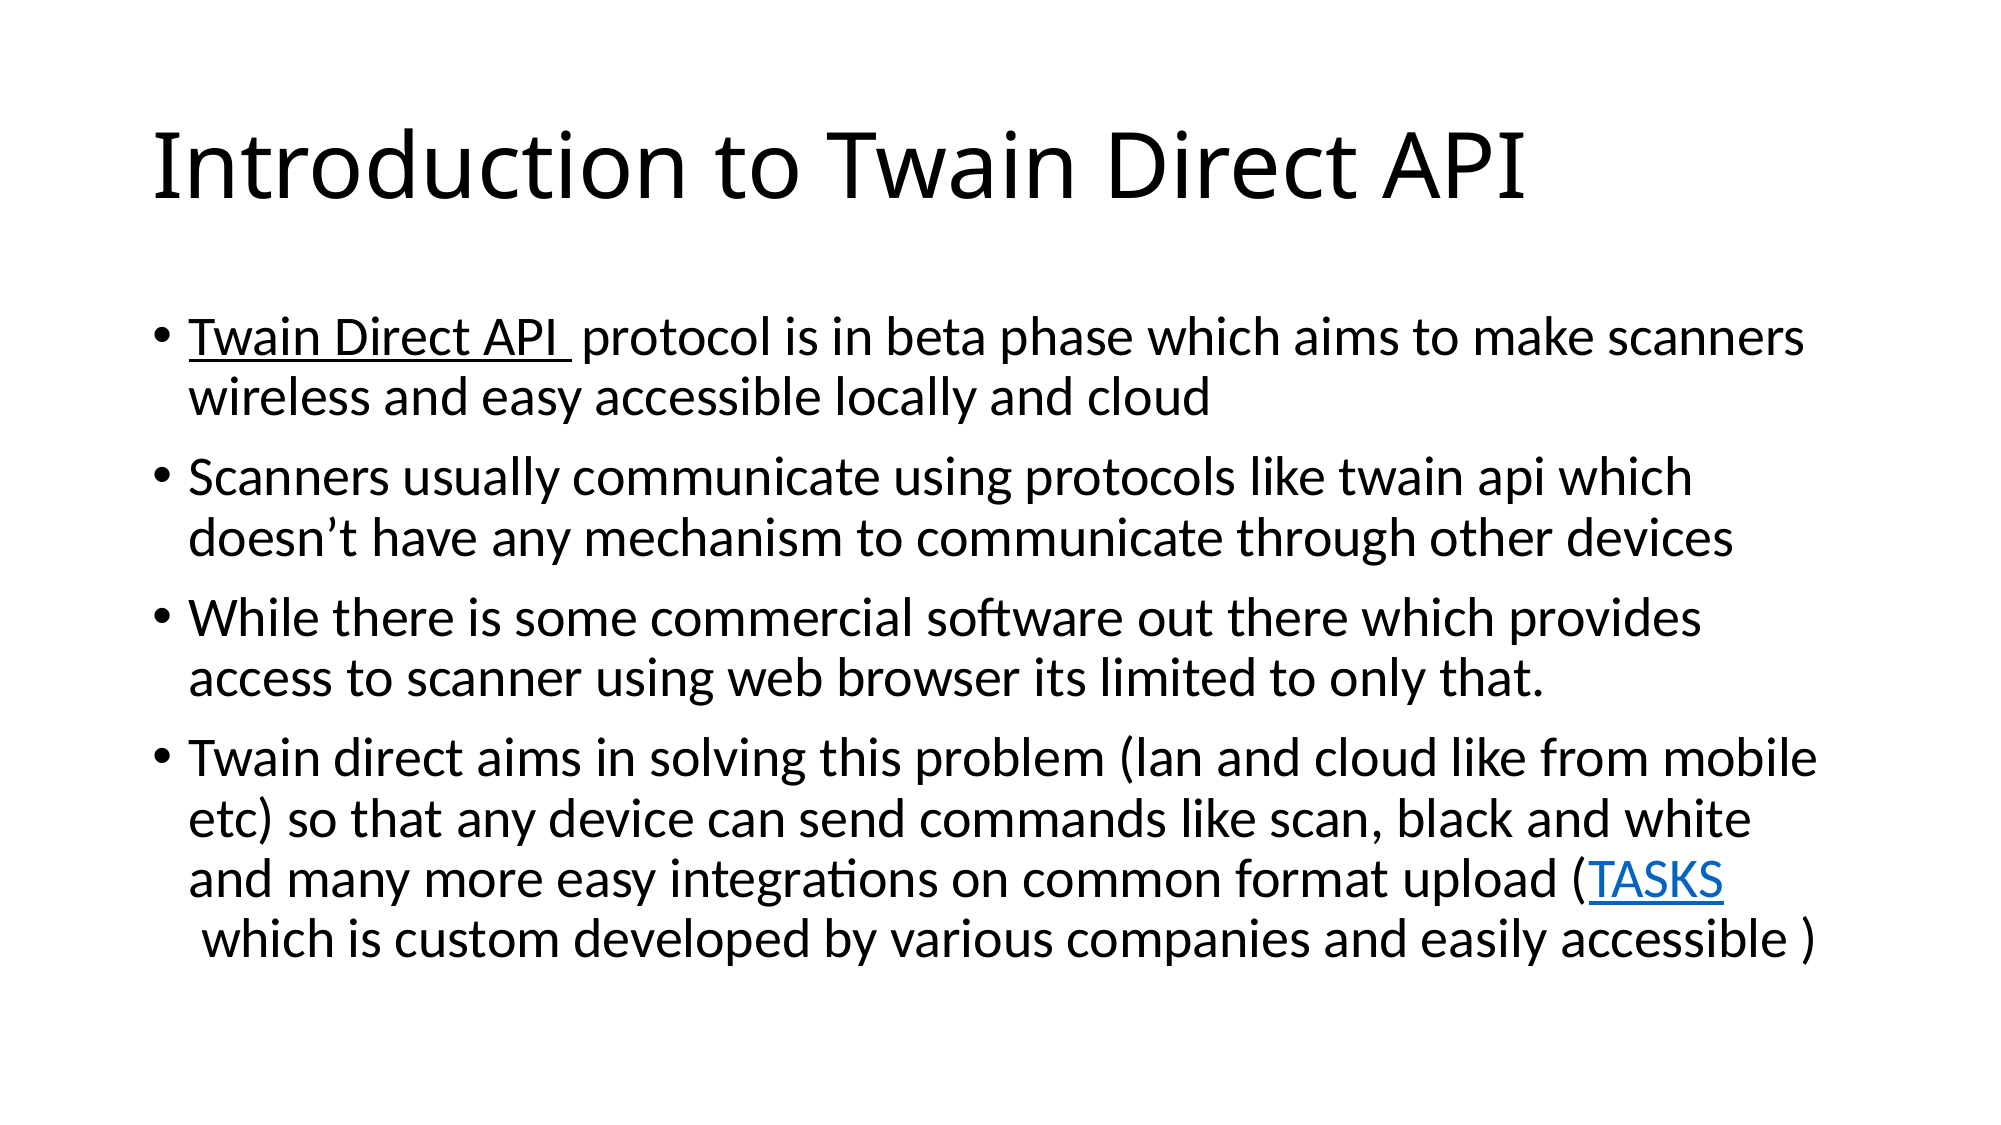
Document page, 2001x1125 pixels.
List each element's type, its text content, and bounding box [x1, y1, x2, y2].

title Introduction to Twain Direct API [137, 59, 1863, 278]
list Twain Direct API protocol is in beta phase which aims to make scanners wireless and easy accessible locally and cloud Scanners usually communicate using protocols like twain api which doesn’t have any mechanism to communicate through other devices While there is some commercial software out there which provides access to scanner using web browser its limited to only that. Twain direct aims in solving this problem (lan and cloud like from mobile etc) so that any device can send commands like scan, black and white and many more easy integrations on common format upload (TASKS which is custom developed by various companies and easily accessible ) [137, 299, 1863, 1014]
